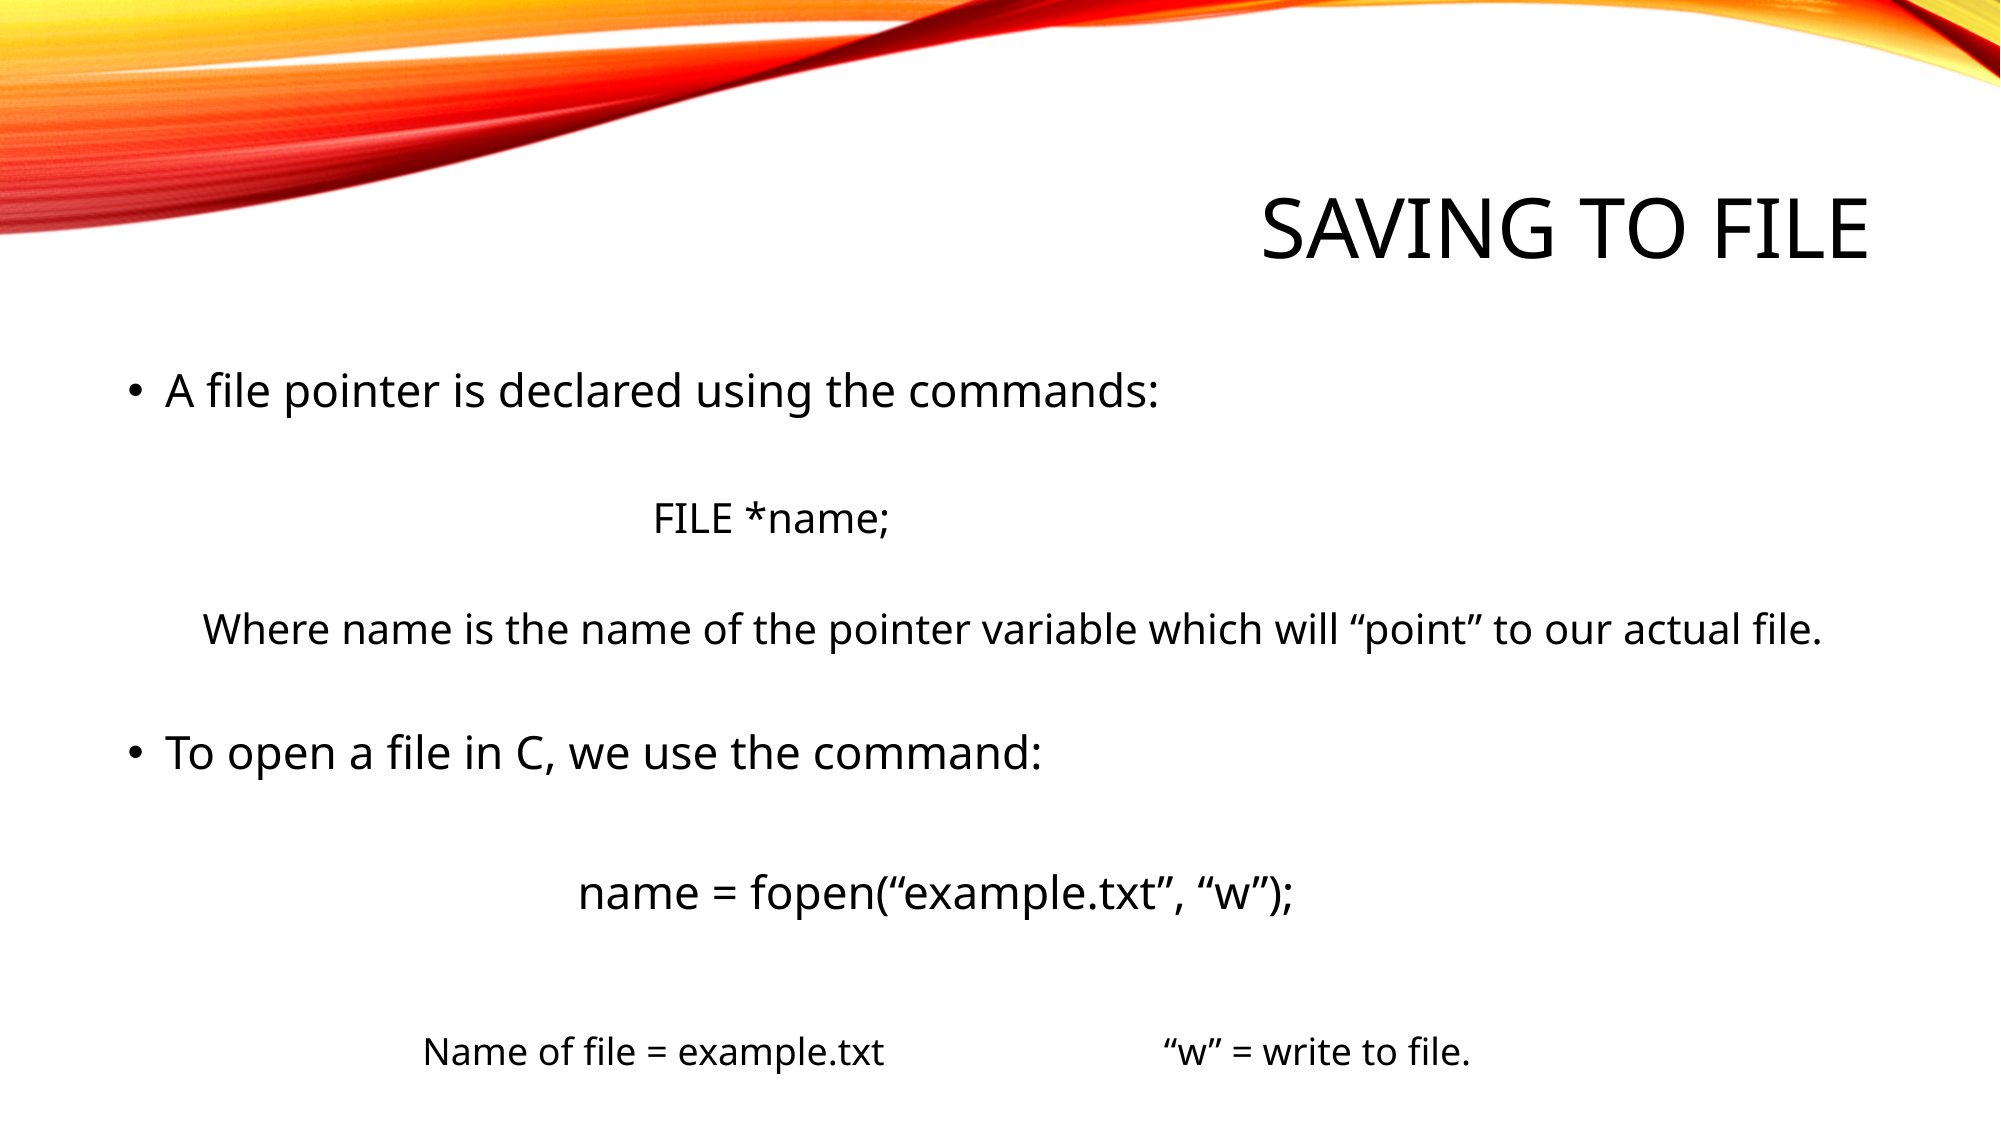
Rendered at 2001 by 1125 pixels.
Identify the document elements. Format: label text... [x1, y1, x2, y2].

text_box “w” = write to file. [1149, 1020, 1777, 1080]
list A file pointer is declared using the commands: FILE *name; Where name is the name of the pointer variable which will “point” to our actual file. To open a file in C, we use the command: name = fopen(“example.txt”, “w”); [112, 360, 1888, 1021]
text_box Name of file = example.txt [407, 1020, 1036, 1080]
title SAVING TO FILE [474, 125, 1888, 338]
picture [0, 0, 2000, 237]
